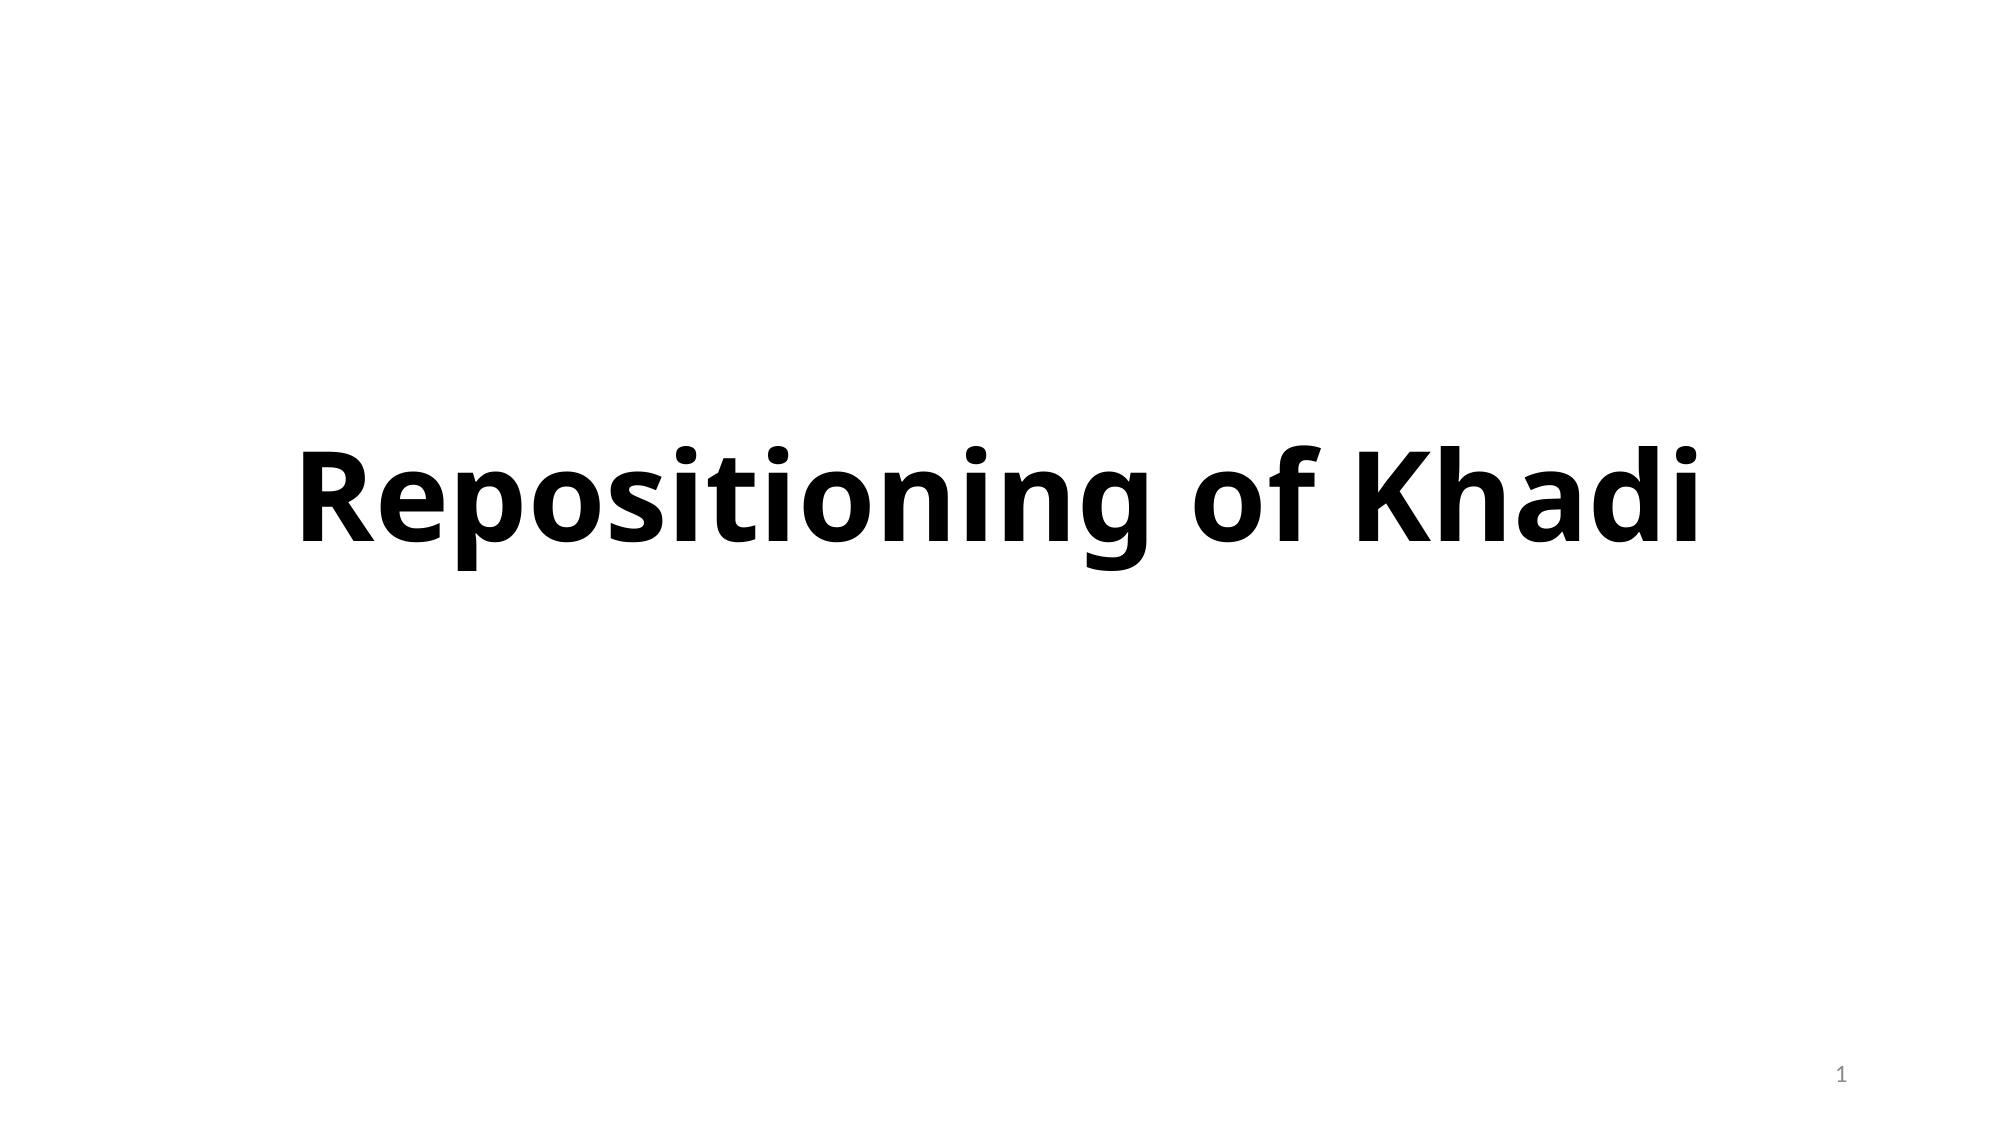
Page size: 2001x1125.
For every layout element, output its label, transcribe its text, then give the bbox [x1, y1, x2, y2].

title Repositioning of Khadi [249, 184, 1750, 576]
slide_number 1 [1412, 1042, 1863, 1103]
